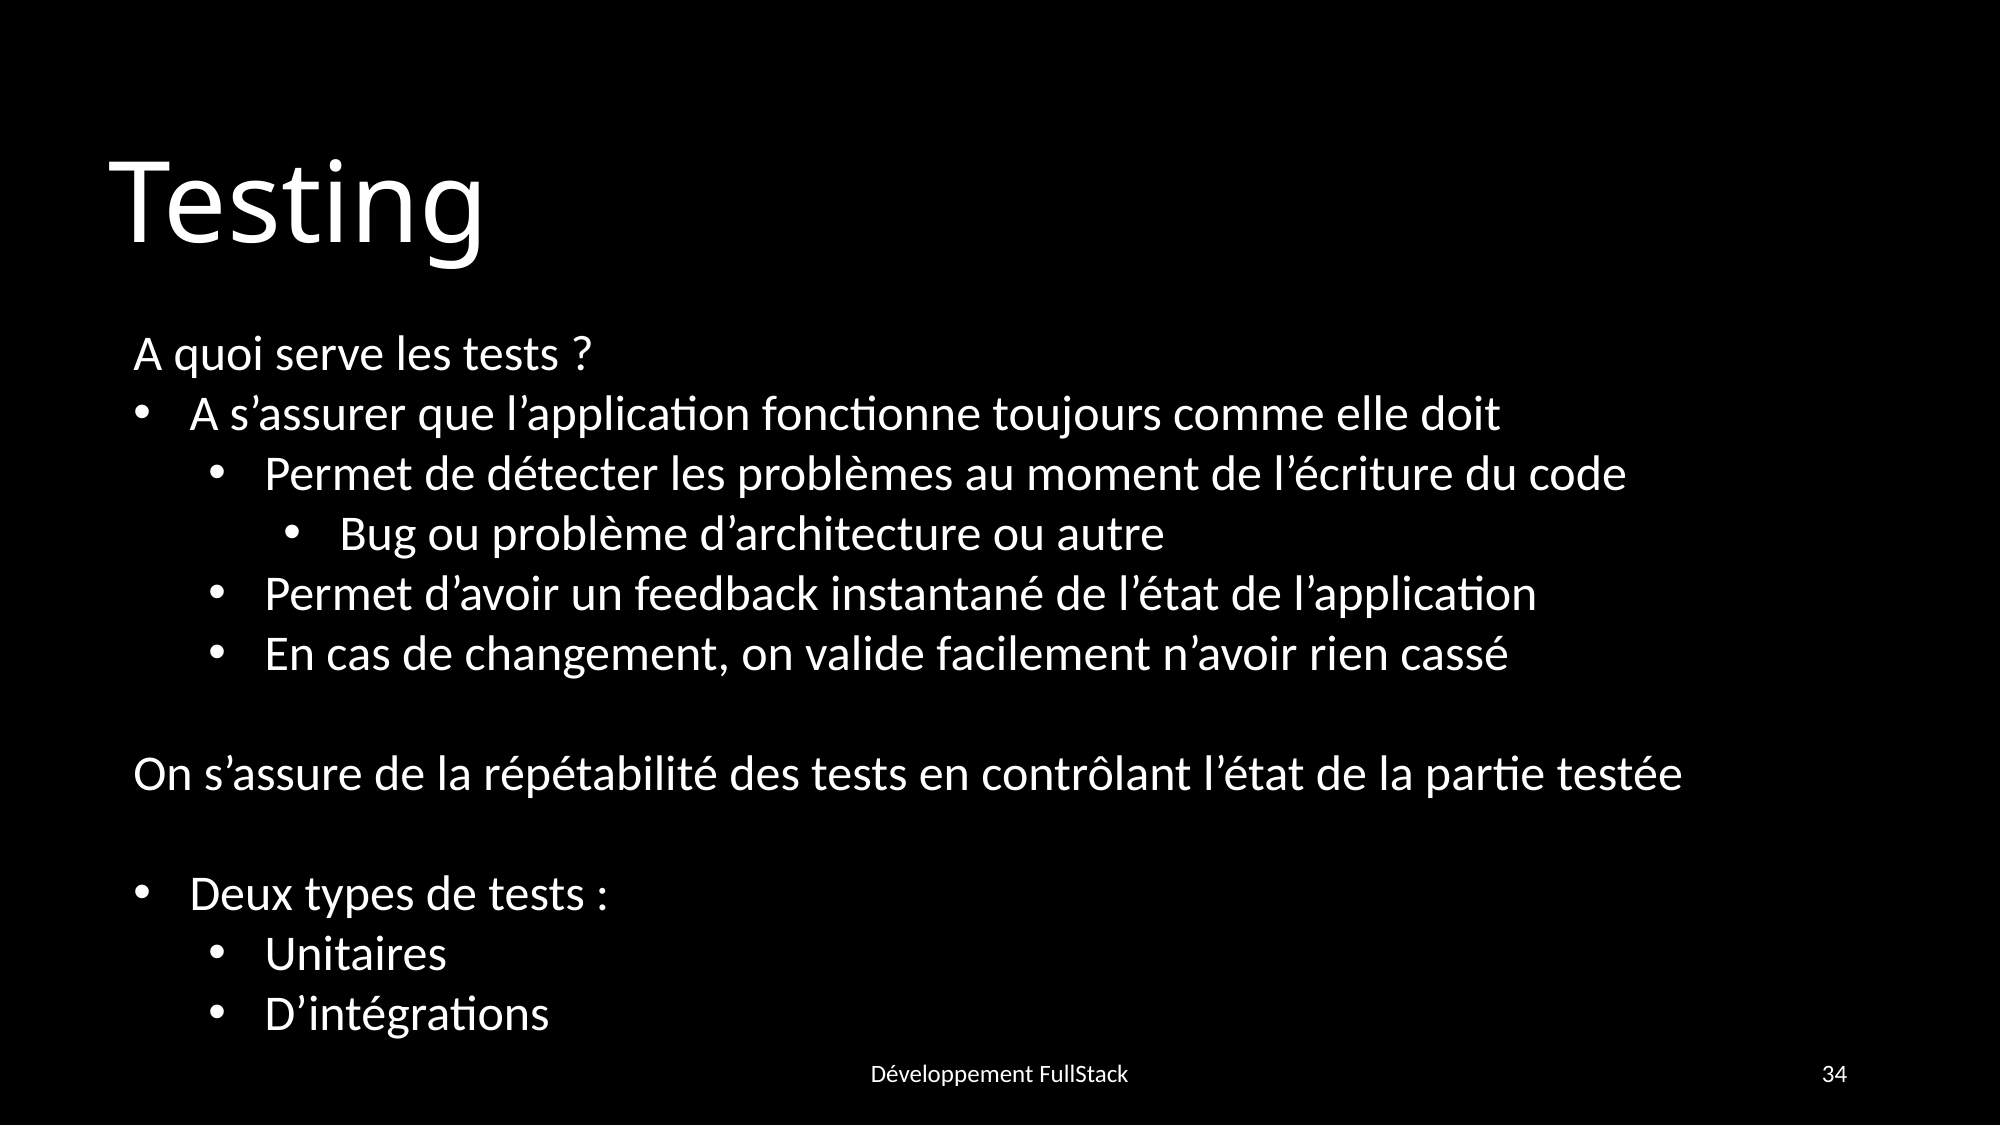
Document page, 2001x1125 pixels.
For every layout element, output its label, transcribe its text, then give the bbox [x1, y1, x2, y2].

text_box A quoi serve les tests ? A s’assurer que l’application fonctionne toujours comme elle doit Permet de détecter les problèmes au moment de l’écriture du code Bug ou problème d’architecture ou autre Permet d’avoir un feedback instantané de l’état de l’application En cas de changement, on valide facilement n’avoir rien cassé On s’assure de la répétabilité des tests en contrôlant l’état de la partie testée Deux types de tests : Unitaires D’intégrations [118, 313, 1894, 1049]
footer Développement FullStack [662, 1049, 1338, 1103]
slide_number 34 [1412, 1049, 1863, 1103]
title Testing [93, 39, 1902, 275]
